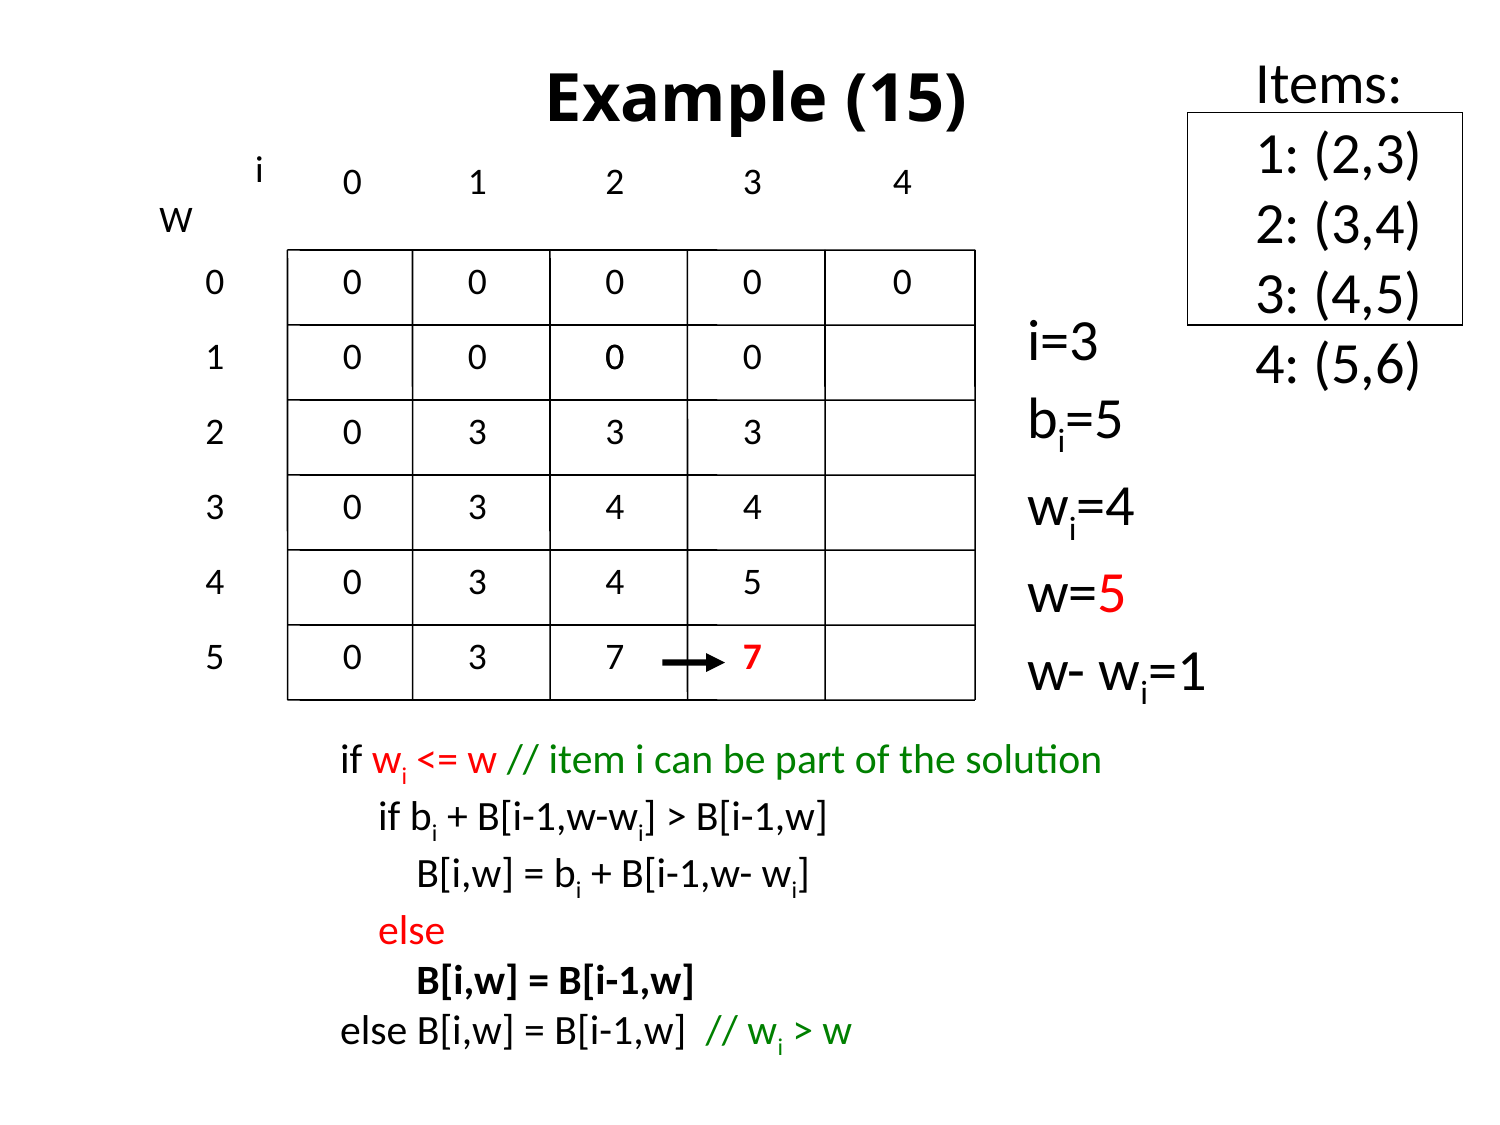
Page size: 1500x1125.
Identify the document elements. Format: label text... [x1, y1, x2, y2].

text_box i [240, 137, 279, 198]
text_box 3 [190, 474, 240, 535]
text_box 1 [453, 149, 502, 210]
text_box [662, 656, 725, 669]
text_box Items: 1: (2,3) 2: (3,4) 3: (4,5) 4: (5,6) [1240, 37, 1451, 112]
text_box 0 [328, 399, 377, 460]
title Example (15) [350, 50, 1163, 150]
text_box 2 [190, 399, 240, 460]
text_box 4 [590, 549, 640, 610]
text_box 0 [728, 249, 777, 310]
text_box 0 [590, 249, 640, 310]
text_box 7 [590, 624, 640, 685]
text_box 3 [453, 474, 502, 535]
text_box W [144, 187, 208, 248]
text_box 1 [190, 324, 240, 385]
text_box 0 [590, 324, 640, 385]
text_box 3 [453, 624, 502, 685]
text_box 0 [328, 149, 377, 210]
text_box 4 [590, 474, 640, 535]
text_box 0 [328, 474, 377, 535]
text_box 0 [878, 249, 927, 310]
text_box 0 [453, 249, 502, 310]
text_box 2 [590, 149, 640, 210]
text_box 5 [190, 624, 240, 685]
text_box Items: 1: (2,3) 2: (3,4) 3: (4,5) 4: (5,6) [1240, 325, 1451, 403]
text_box [1187, 112, 1463, 325]
text_box 3 [728, 149, 777, 210]
text_box 4 [878, 149, 927, 210]
text_box 4 [728, 474, 777, 535]
text_box 7 [728, 624, 777, 685]
text_box 0 [328, 324, 377, 385]
text_box 4 [190, 549, 240, 610]
text_box 5 [728, 549, 777, 610]
text_box 0 [328, 549, 377, 610]
text_box 3 [590, 399, 640, 460]
text_box 3 [728, 399, 777, 460]
text_box 3 [453, 399, 502, 460]
text_box 3 [453, 549, 502, 610]
text_box 0 [328, 249, 377, 310]
text_box i=3 bi=5 wi=4 w=5 w- wi=1 [1012, 287, 1250, 719]
text_box 0 [453, 324, 502, 385]
text_box if wi <= w // item i can be part of the solution if bi + B[i-1,w-wi] > B[i-1,w] B[i,w] = bi + B[i-1,w- wi] else B[i,w] = B[i-1,w] else B[i,w] = B[i-1,w] // wi > w [287, 724, 1425, 1068]
text_box 0 [190, 249, 240, 310]
text_box 0 [328, 624, 377, 685]
text_box 0 [728, 324, 777, 385]
